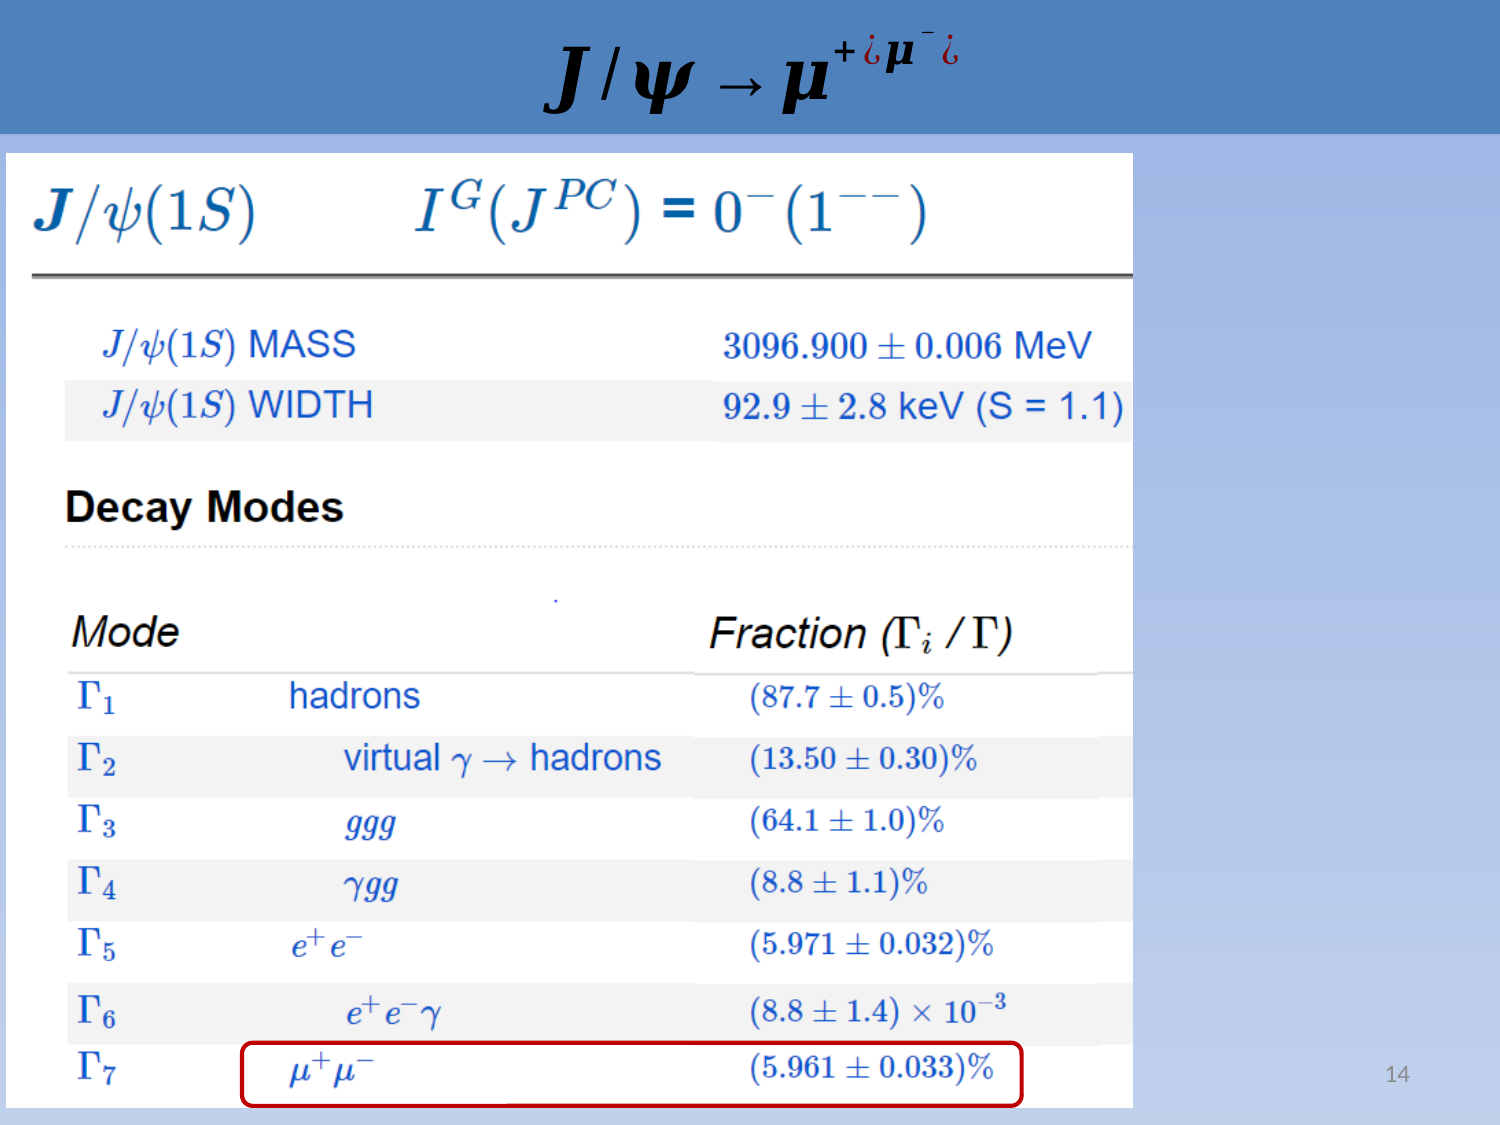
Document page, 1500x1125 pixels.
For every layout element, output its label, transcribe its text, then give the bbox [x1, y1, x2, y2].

slide_number 14 [1138, 1042, 1425, 1103]
picture [6, 153, 1133, 1108]
text_box [0, 0, 1500, 136]
